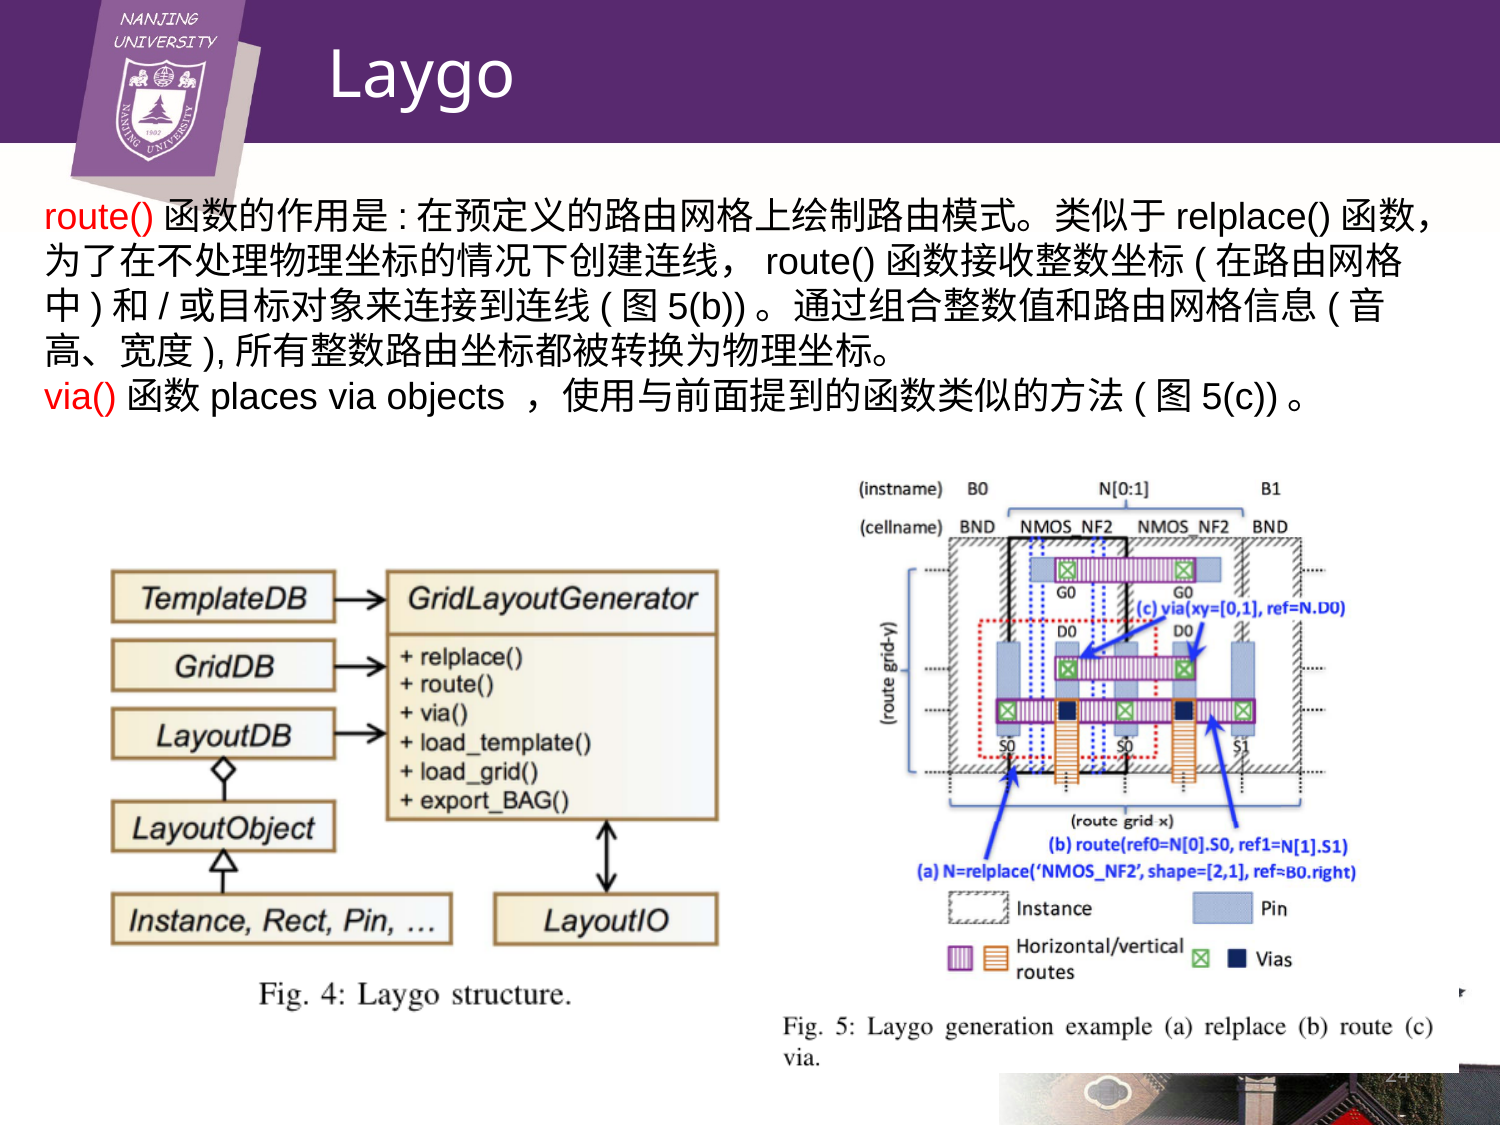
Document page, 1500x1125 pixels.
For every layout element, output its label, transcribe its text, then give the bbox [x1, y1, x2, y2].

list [92, 561, 736, 1022]
text_box route()函数的作用是:在预定义的路由网格上绘制路由模式。类似于relplace()函数，为了在不处理物理坐标的情况下创建连线，route()函数接收整数坐标(在路由网格中)和/或目标对象来连接到连线(图5(b))。通过组合整数值和路由网格信息(音高、宽度),所有整数路由坐标都被转换为物理坐标。 via()函数places via objects ，使用与前面提到的函数类似的方法(图5(c))。 [29, 184, 1474, 425]
picture [0, 0, 1500, 232]
picture [764, 466, 1500, 1125]
title Laygo [312, 19, 1425, 123]
slide_number 24 [1074, 1080, 1425, 1103]
